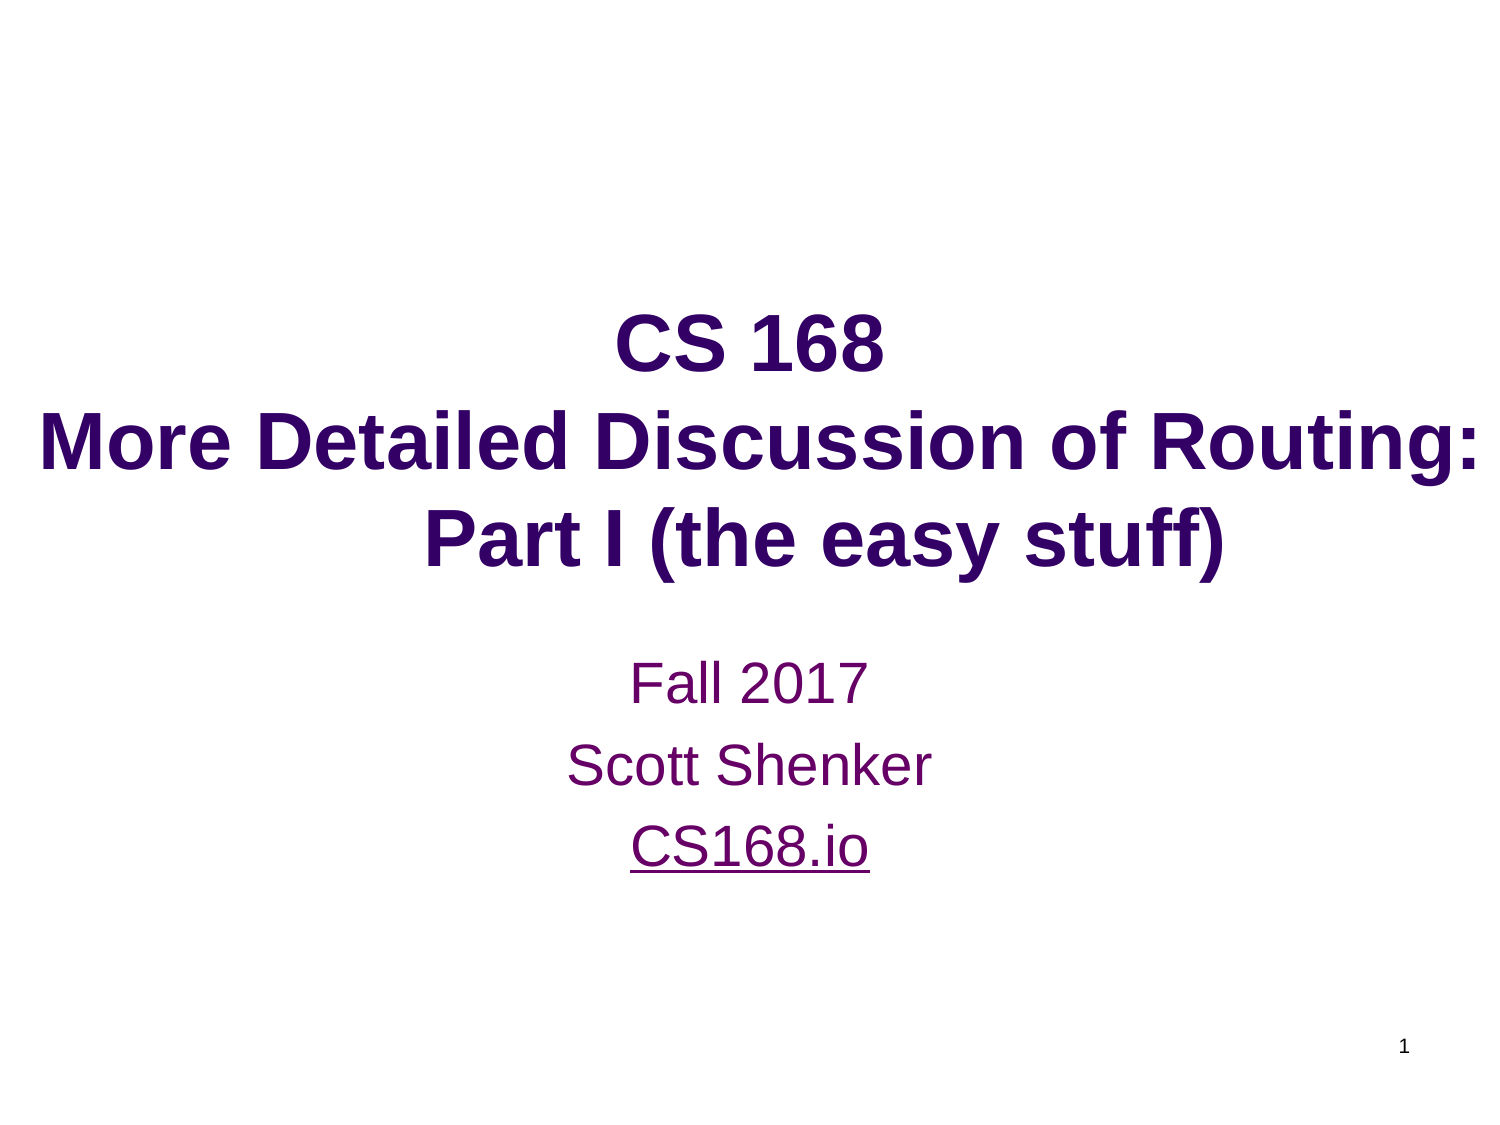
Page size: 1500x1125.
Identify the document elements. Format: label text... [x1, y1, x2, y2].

slide_number 1 [1074, 1024, 1426, 1101]
subtitle Fall 2017 Scott Shenker CS168.io [0, 637, 1500, 925]
title CS 168 More Detailed Discussion of Routing: Part I (the easy stuff) [0, 349, 1500, 591]
